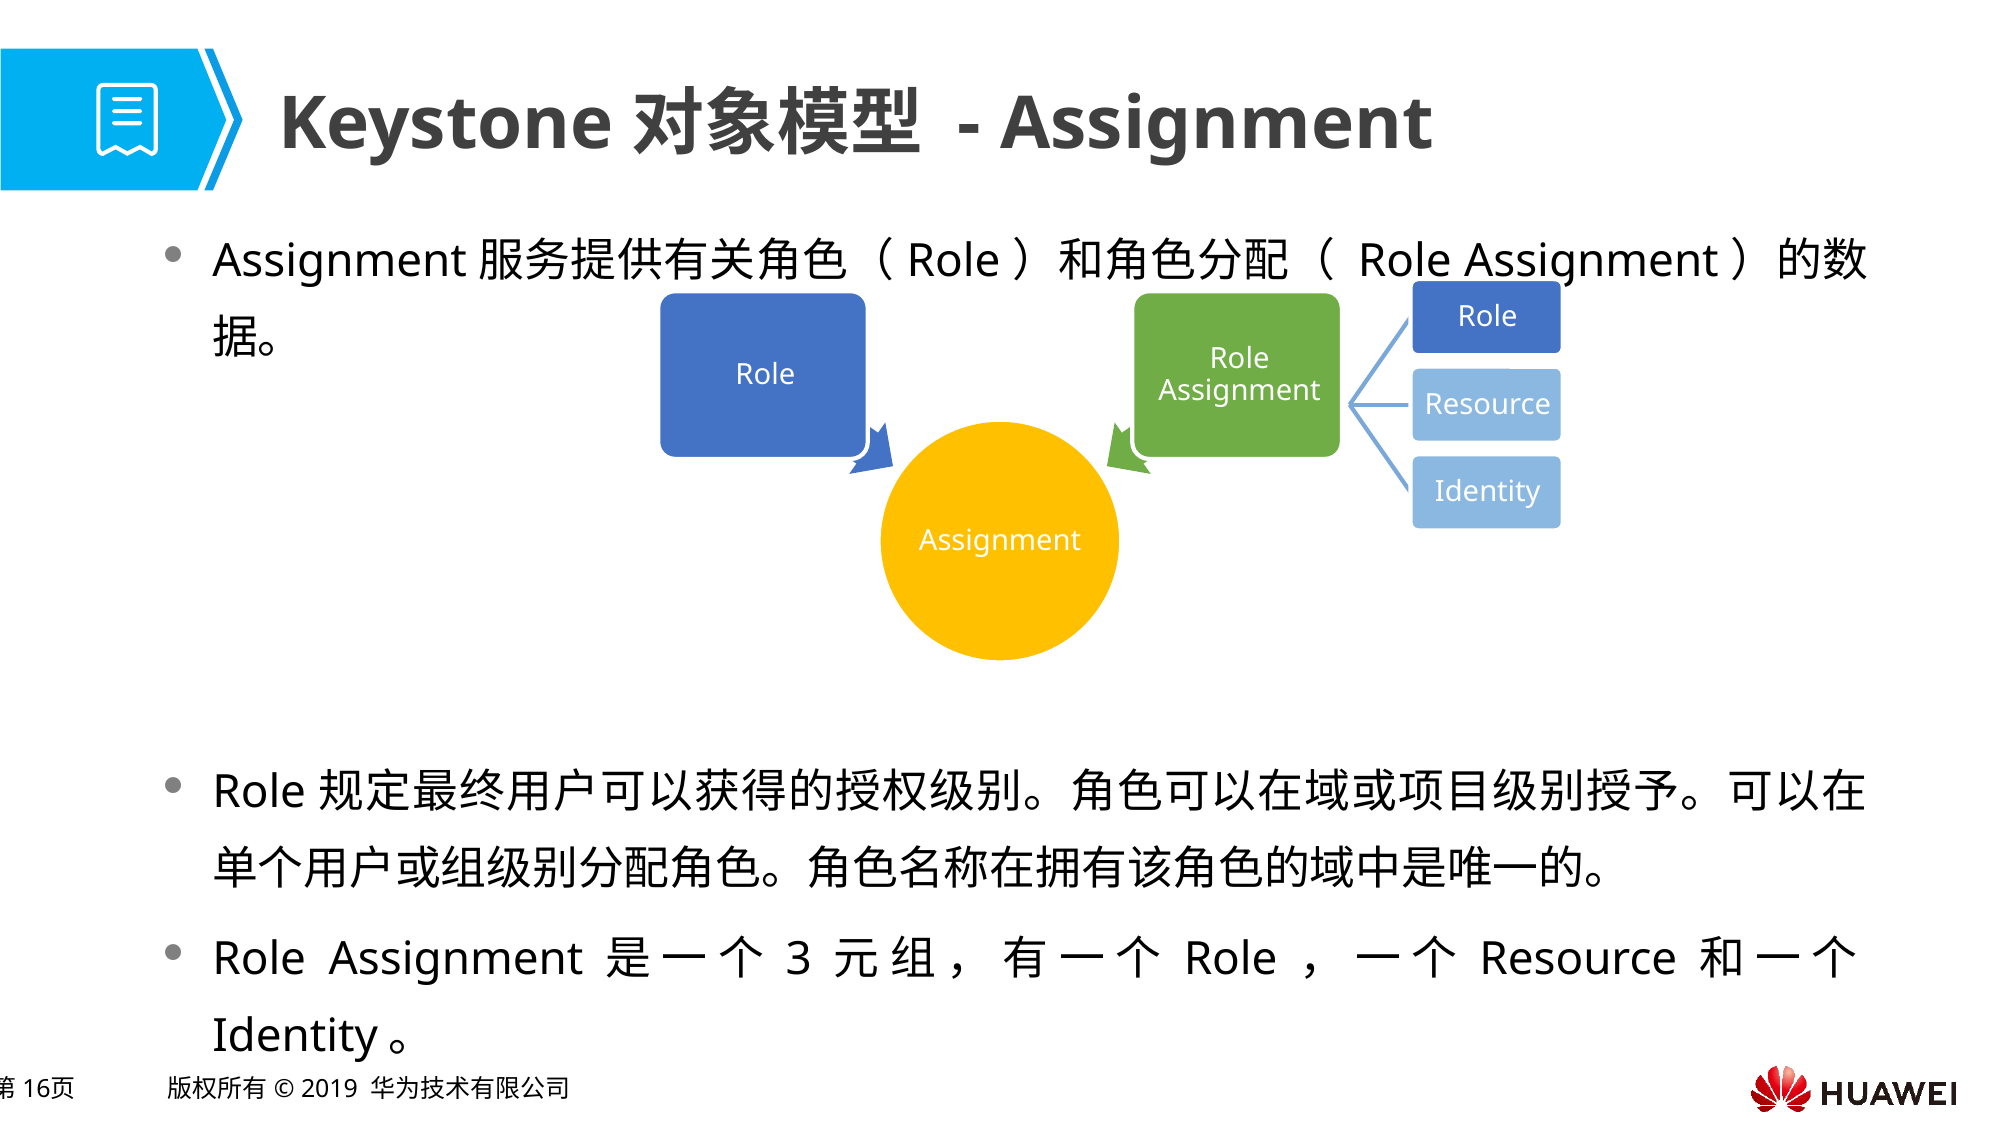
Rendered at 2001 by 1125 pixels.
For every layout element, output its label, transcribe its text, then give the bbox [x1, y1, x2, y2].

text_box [428, 296, 1572, 658]
picture [1751, 1066, 1956, 1112]
list Assignment服务提供有关角色（Role）和角色分配（ Role Assignment）的数据。 Role规定最终用户可以获得的授权级别。角色可以在域或项目级别授予。可以在单个用户或组级别分配角色。角色名称在拥有该角色的域中是唯一的。 Role Assignment是一个3元组，有一个Role，一个Resource和一个Identity。 [149, 202, 1883, 971]
title Keystone对象模型 - Assignment [261, 67, 1875, 173]
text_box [1191, 278, 1569, 531]
